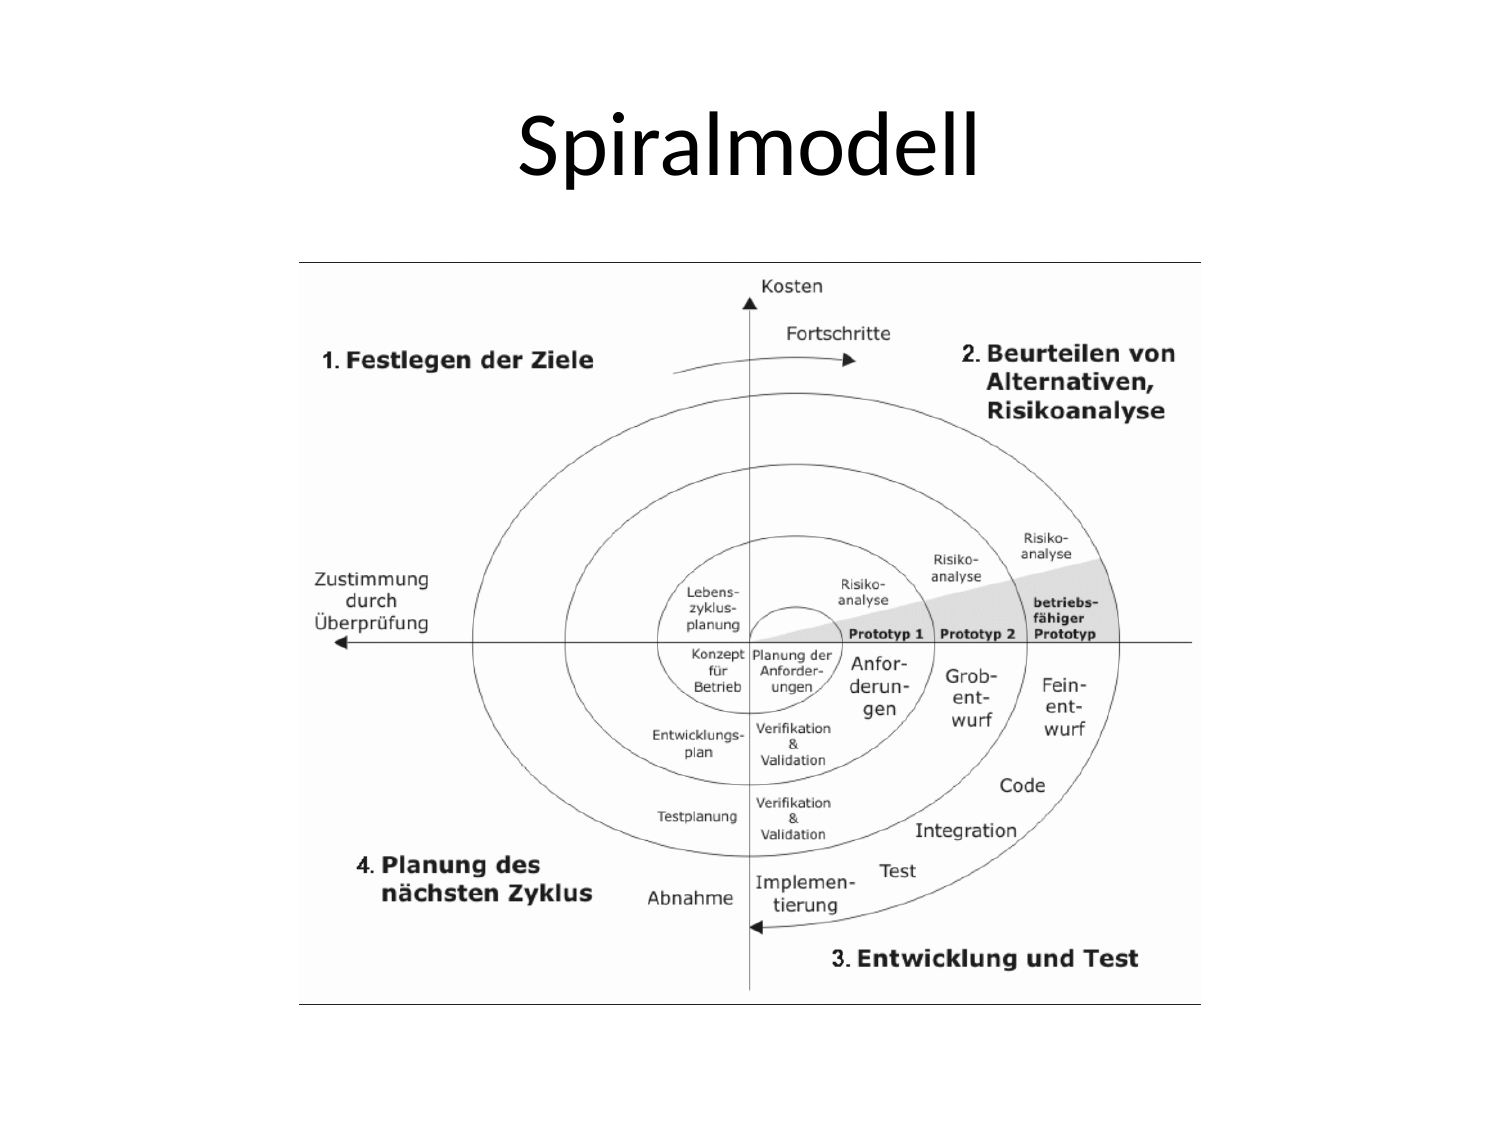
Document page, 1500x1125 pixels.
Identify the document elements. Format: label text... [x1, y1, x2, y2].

title Spiralmodell [75, 45, 1425, 233]
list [299, 262, 1201, 1006]
